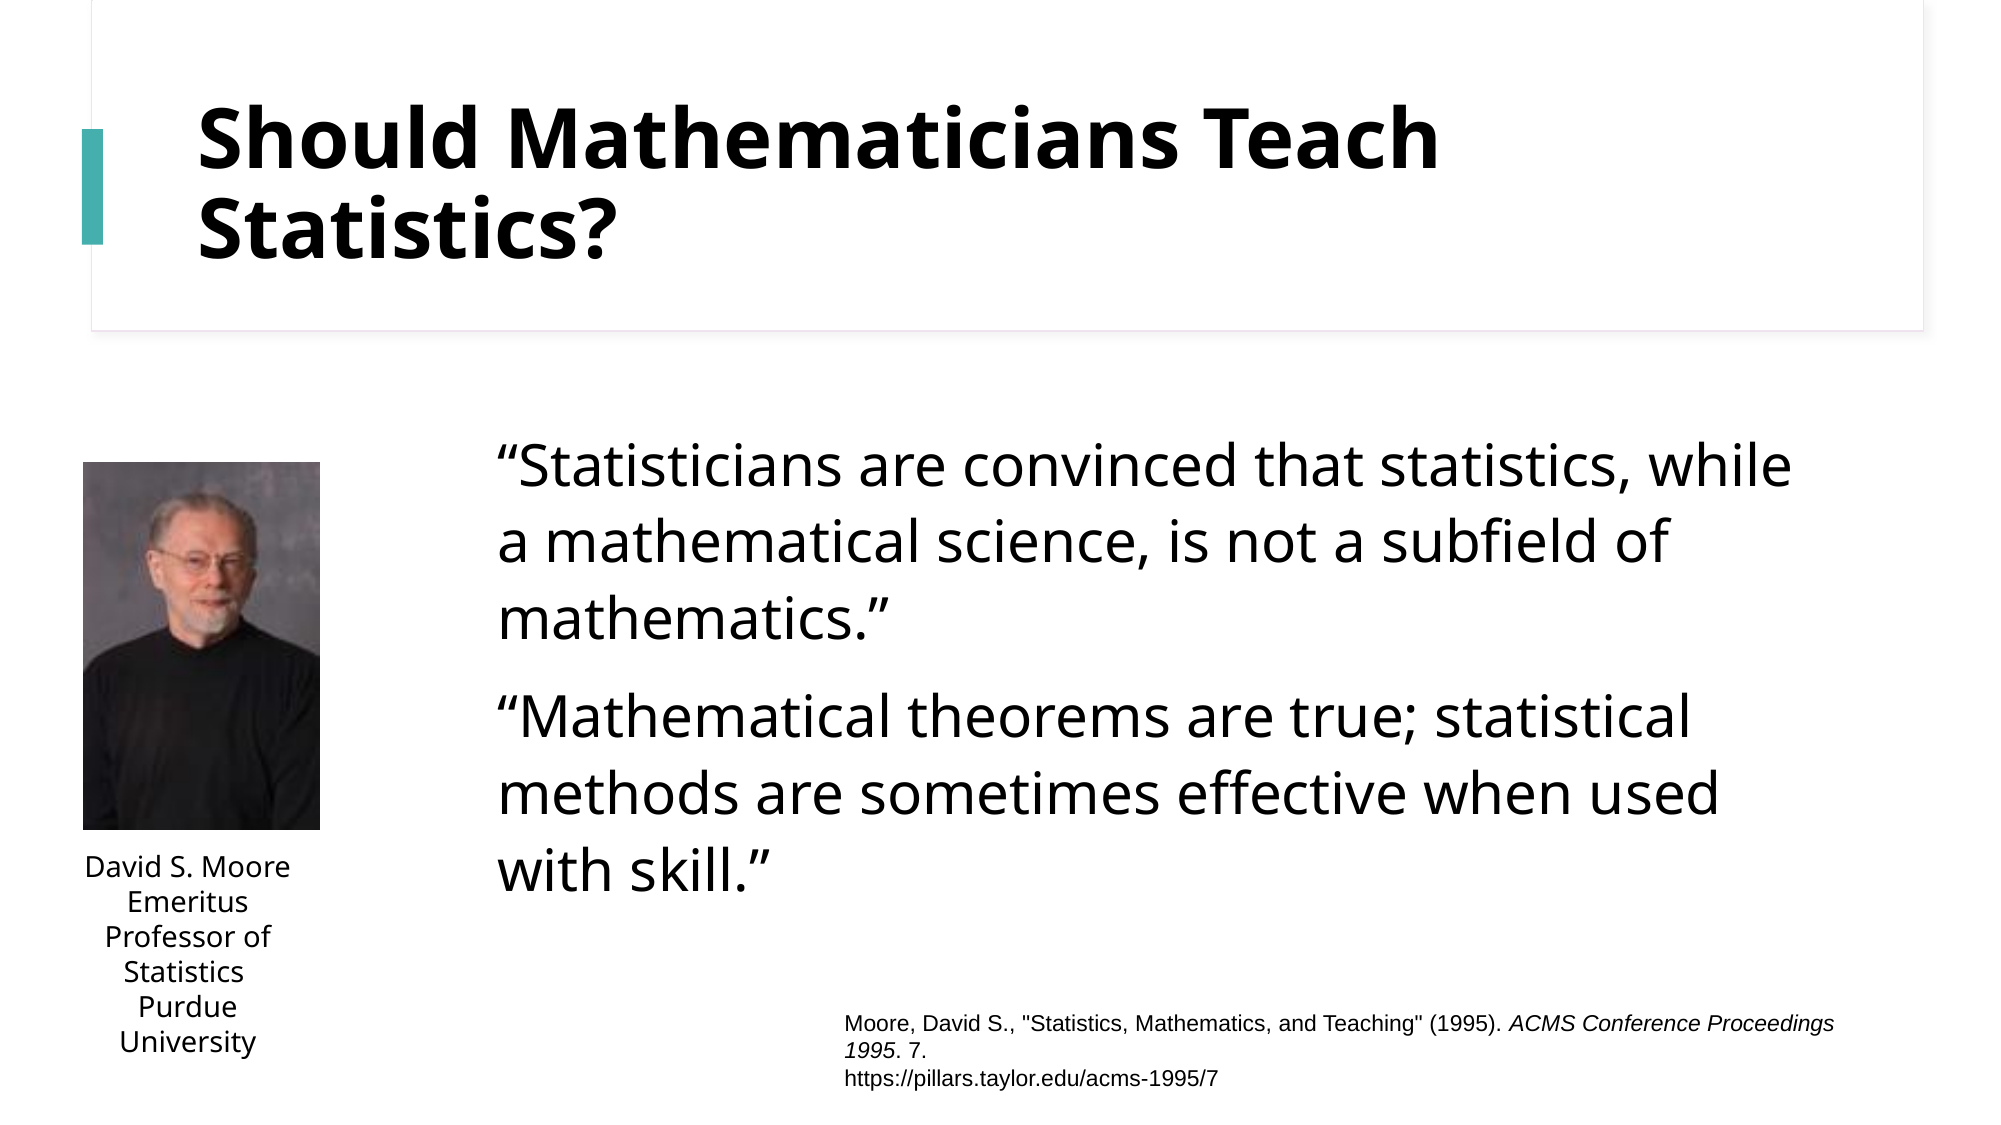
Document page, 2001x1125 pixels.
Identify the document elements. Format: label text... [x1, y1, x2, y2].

list “Statisticians are convinced that statistics, while a mathematical science, is not a subfield of mathematics.” “Mathematical theorems are true; statistical methods are sometimes effective when used with skill.” [482, 413, 1851, 986]
picture [83, 462, 320, 830]
text_box David S. Moore Emeritus Professor of Statistics Purdue University [56, 841, 320, 1066]
title Should Mathematicians Teach Statistics? [183, 90, 1851, 284]
text_box Moore, David S., "Statistics, Mathematics, and Teaching" (1995). ACMS Conference Proceedings 1995. 7. https://pillars.taylor.edu/acms-1995/7 [829, 1001, 1897, 1099]
